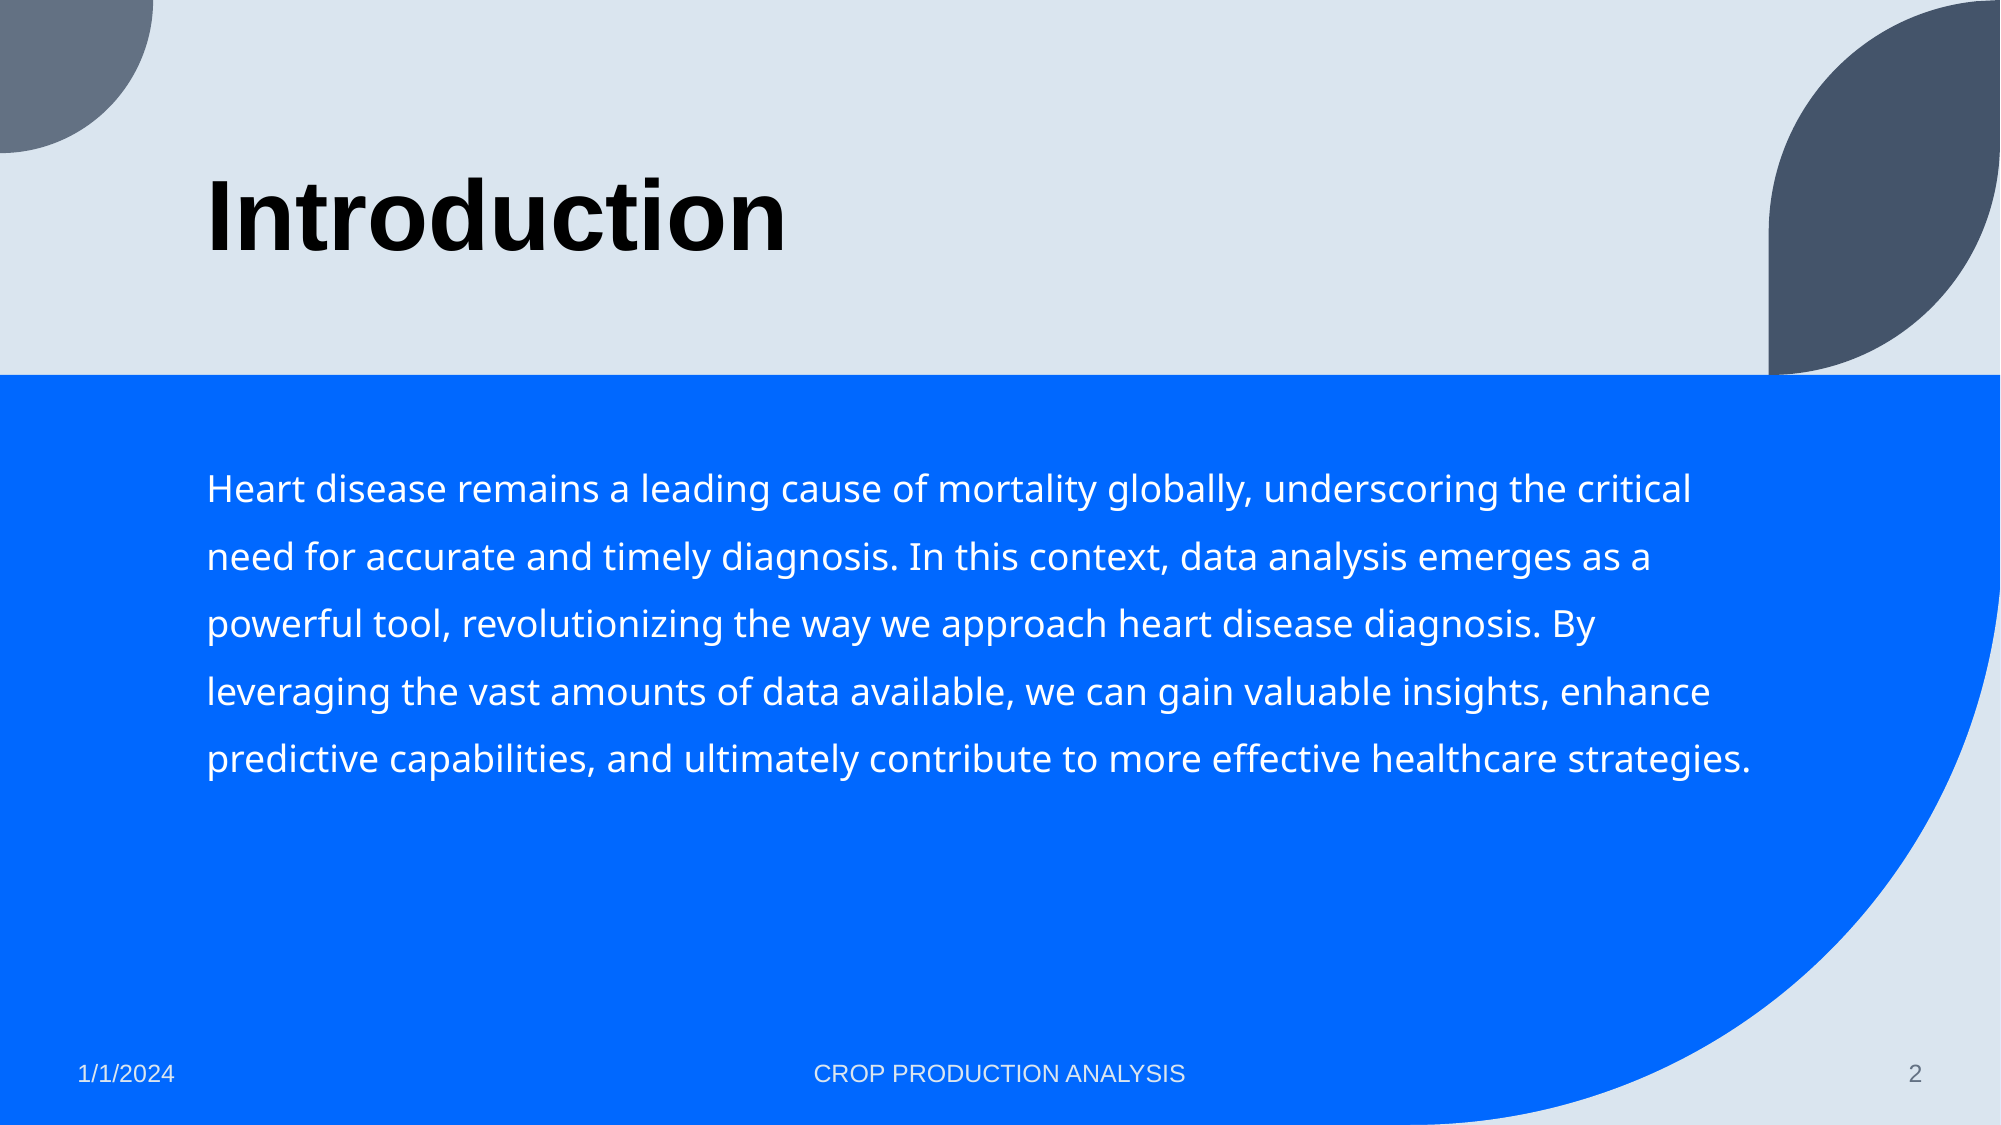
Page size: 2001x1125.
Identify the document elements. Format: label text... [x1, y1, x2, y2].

list Heart disease remains a leading cause of mortality globally, underscoring the critical need for accurate and timely diagnosis. In this context, data analysis emerges as a powerful tool, revolutionizing the way we approach heart disease diagnosis. By leveraging the vast amounts of data available, we can gain valuable insights, enhance predictive capabilities, and ultimately contribute to more effective healthcare strategies. [191, 435, 1796, 999]
title Introduction [191, 62, 1796, 280]
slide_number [62, 1042, 513, 1103]
slide_number 2 [1674, 1042, 1938, 1103]
footer CROP PRODUCTION ANALYSIS [662, 1042, 1338, 1103]
